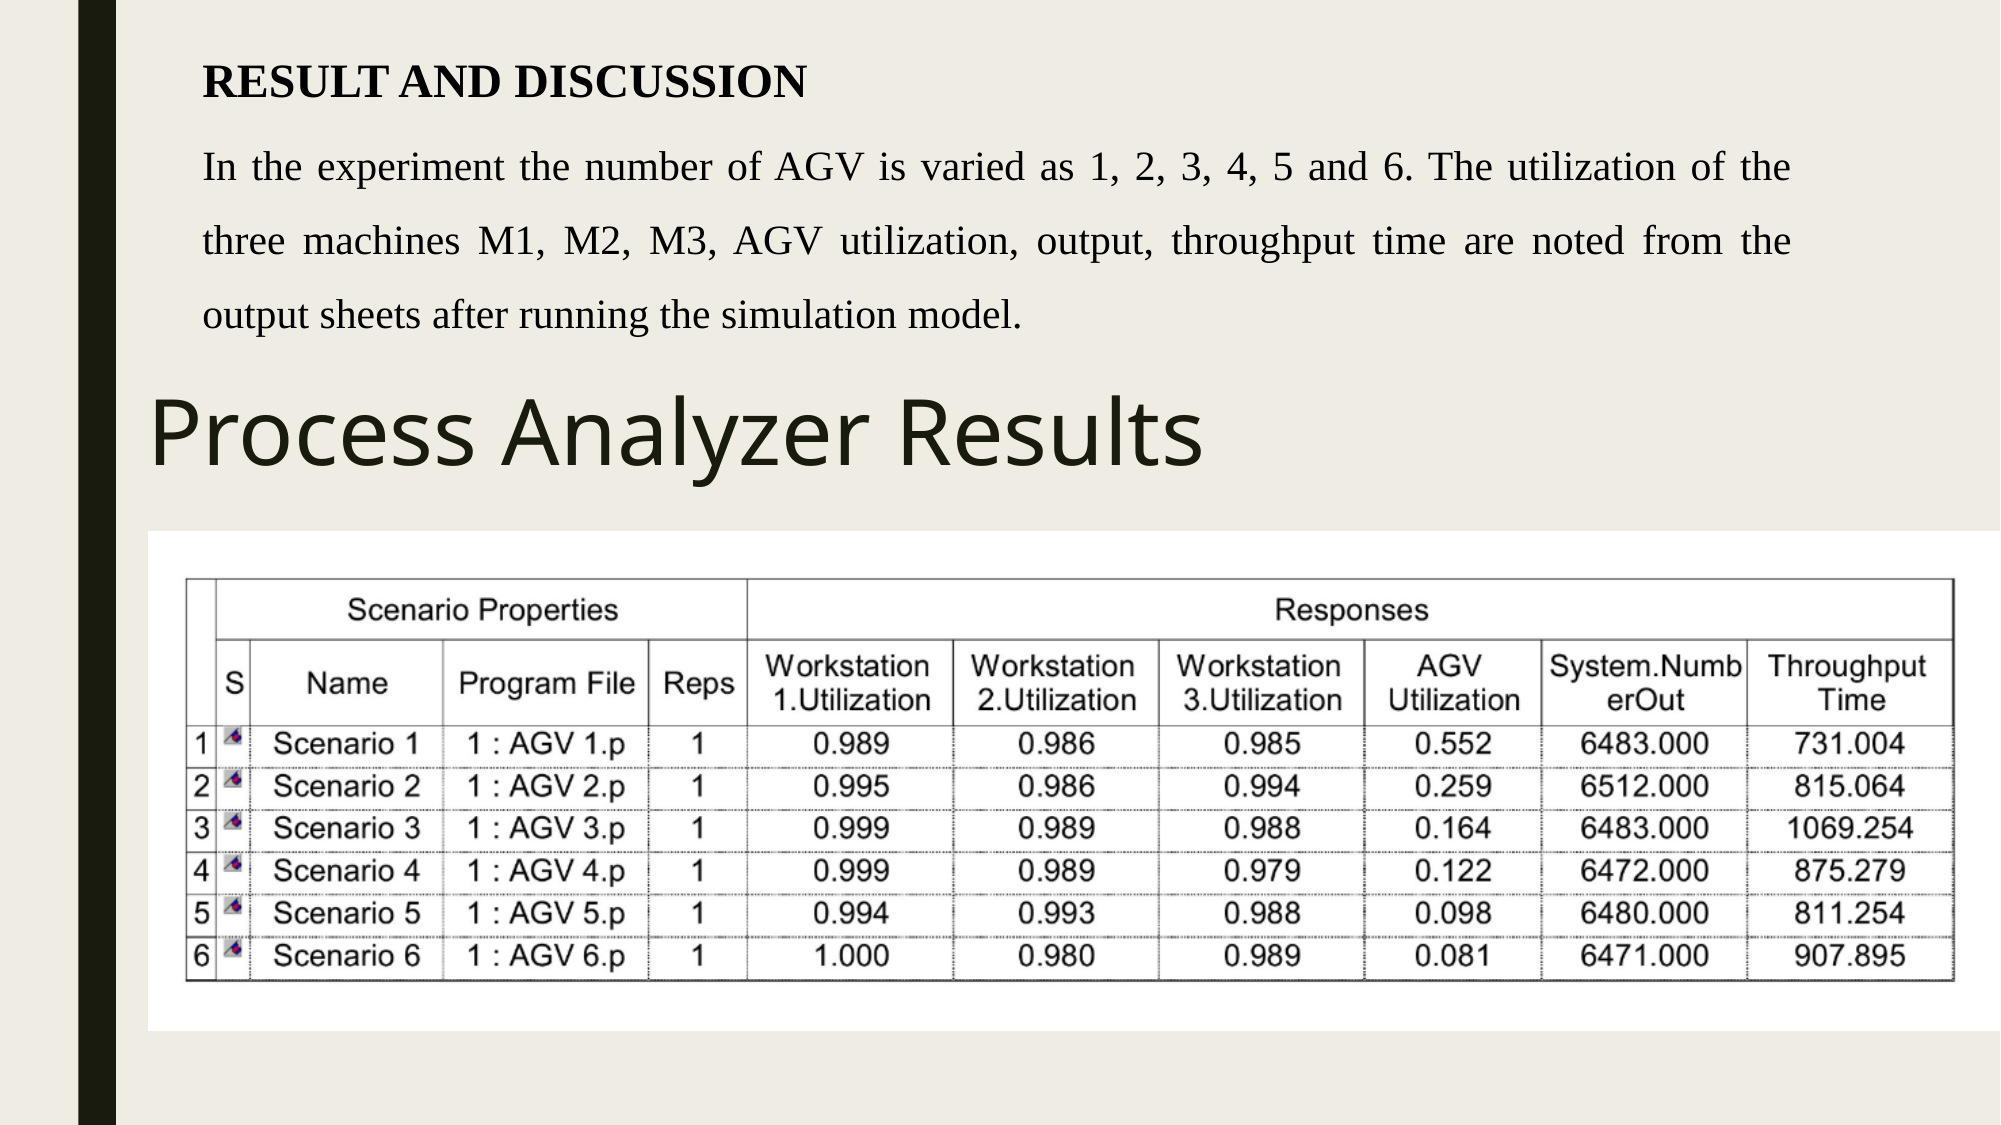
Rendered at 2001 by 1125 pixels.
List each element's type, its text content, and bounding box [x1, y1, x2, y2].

list RESULT AND DISCUSSION In the experiment the number of AGV is varied as 1, 2, 3, 4, 5 and 6. The utilization of the three machines M1, M2, M3, AGV utilization, output, throughput time are noted from the output sheets after running the simulation model. [187, 33, 1813, 531]
title Process Analyzer Results [132, 368, 1238, 505]
picture [148, 531, 2000, 1031]
